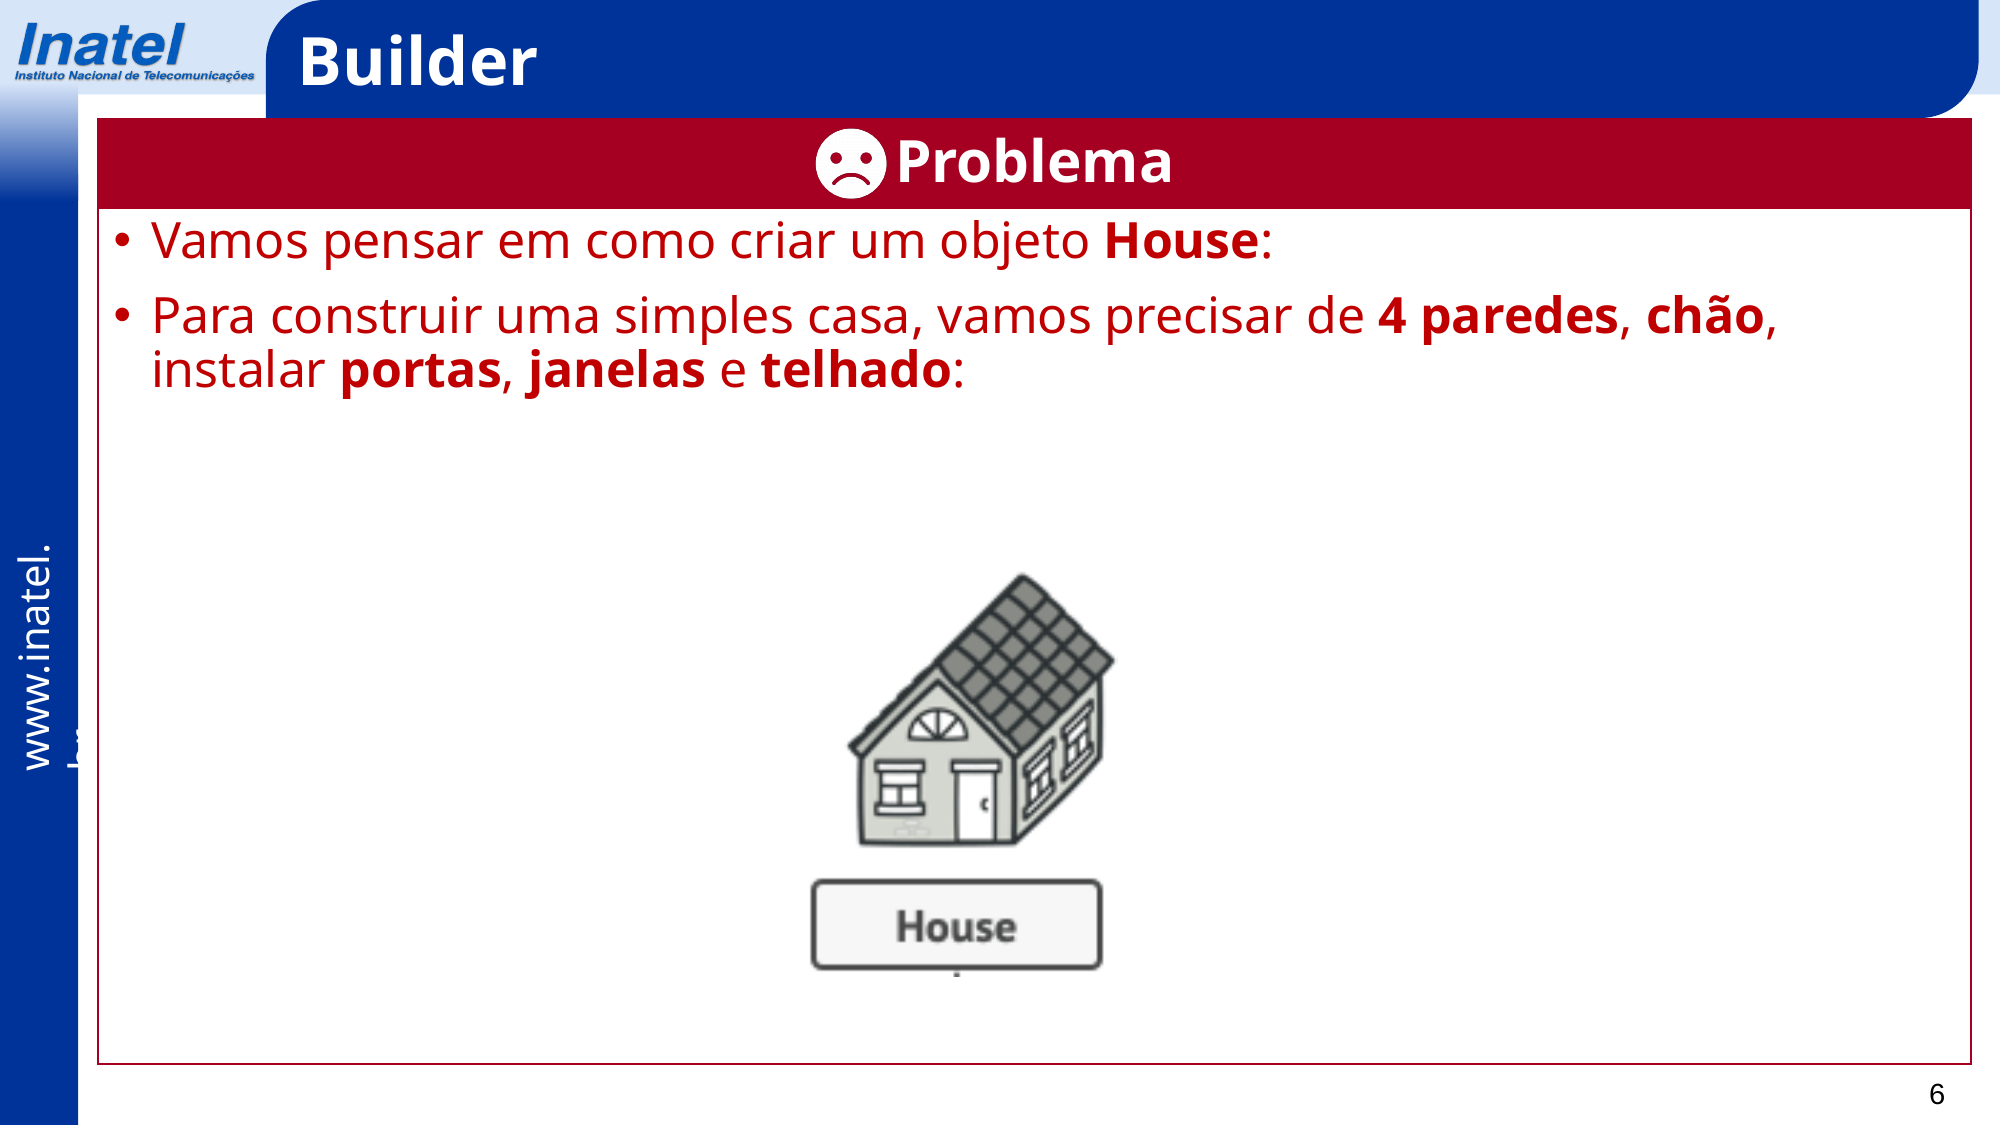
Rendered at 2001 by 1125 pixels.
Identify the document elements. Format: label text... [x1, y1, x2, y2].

text_box Vamos pensar em como criar um objeto House: Para construir uma simples casa, vamos precisar de 4 paredes, chão, instalar portas, janelas e telhado: [97, 209, 1972, 1065]
text_box Builder [264, 0, 1980, 118]
picture [12, 20, 258, 85]
picture [806, 119, 896, 208]
text_box Problema [97, 118, 1972, 209]
picture [806, 562, 1118, 977]
